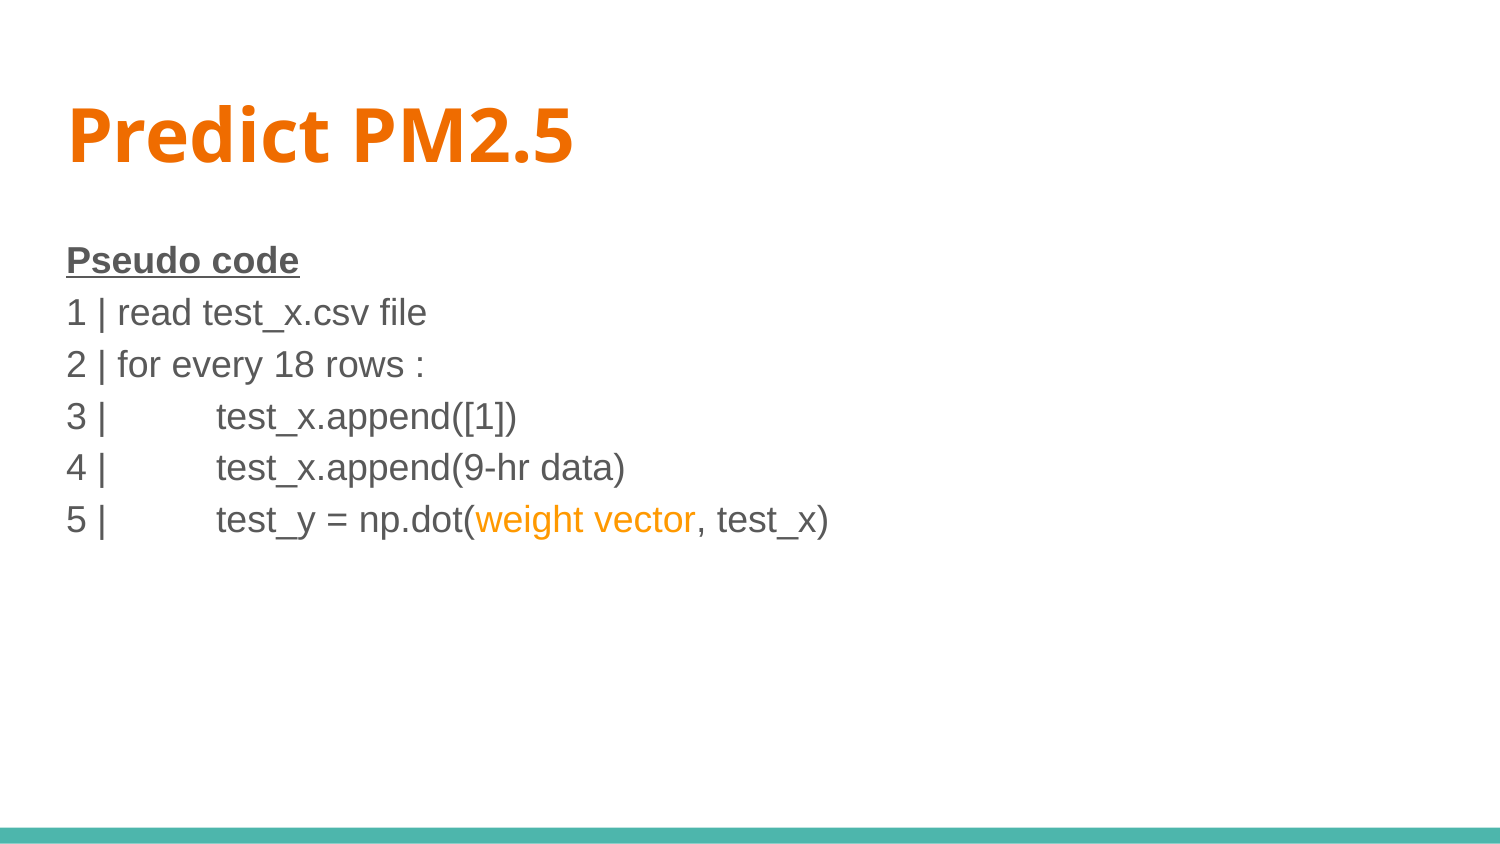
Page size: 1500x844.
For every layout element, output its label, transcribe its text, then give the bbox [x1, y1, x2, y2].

list Pseudo code 1 | read test_x.csv file 2 | for every 18 rows : 3 | test_x.append([1]) 4 | test_x.append(9-hr data) 5 | test_y = np.dot(weight vector, test_x) [51, 214, 1425, 724]
title Predict PM2.5 [51, 72, 1449, 189]
